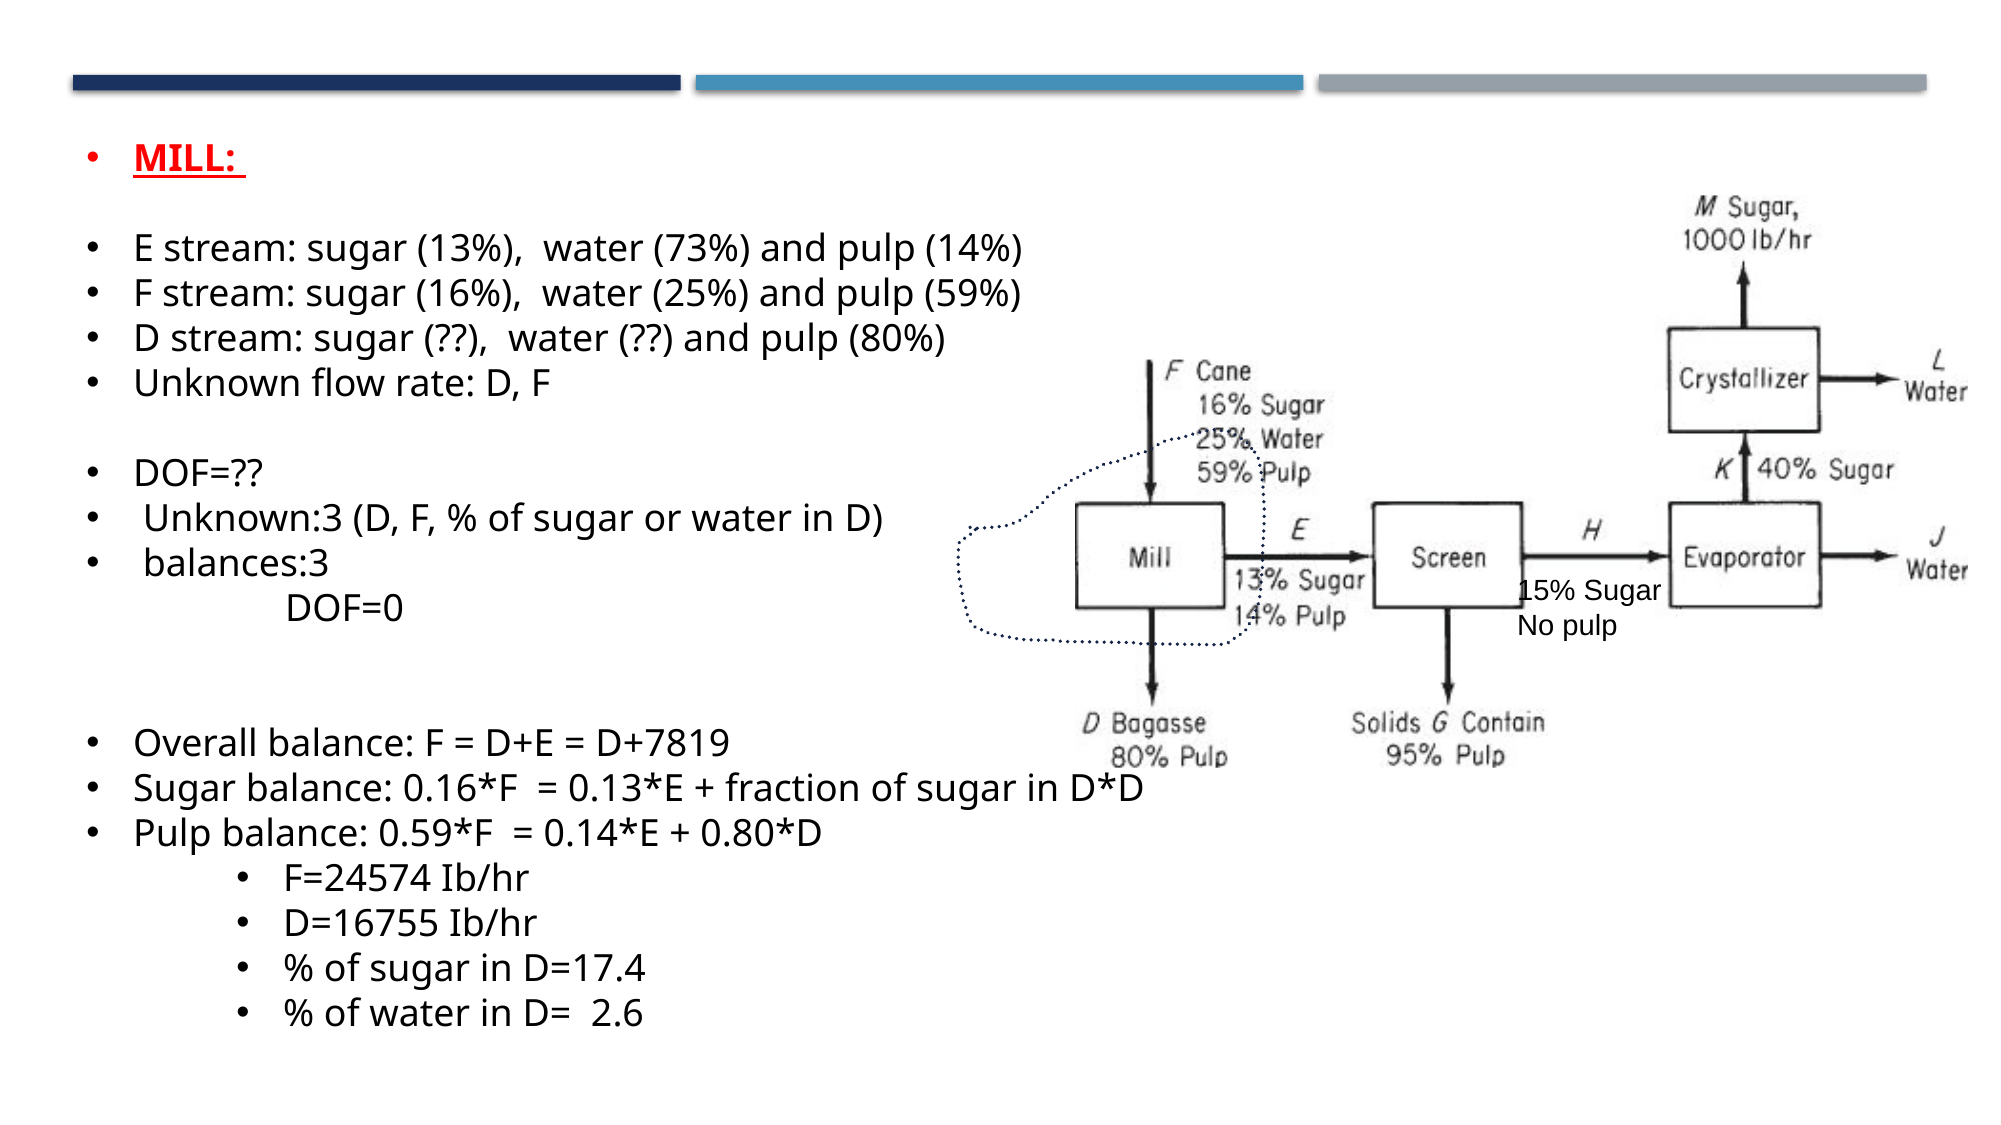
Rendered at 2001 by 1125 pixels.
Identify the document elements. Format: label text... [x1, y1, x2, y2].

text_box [1074, 194, 1969, 768]
text_box MILL: E stream: sugar (13%), water (73%) and pulp (14%) F stream: sugar (16%), water (25%) and pulp (59%) D stream: sugar (??), water (??) and pulp (80%) Unknown flow rate: D, F DOF=?? Unknown:3 (D, F, % of sugar or water in D) balances:3 DOF=0 Overall balance: F = D+E = D+7819 Sugar balance: 0.16*F = 0.13*E + fraction of sugar in D*D Pulp balance: 0.59*F = 0.14*E + 0.80*D F=24574 Ib/hr D=16755 Ib/hr % of sugar in D=17.4 % of water in D= 2.6 [71, 81, 1265, 1087]
text_box [956, 482, 1068, 644]
